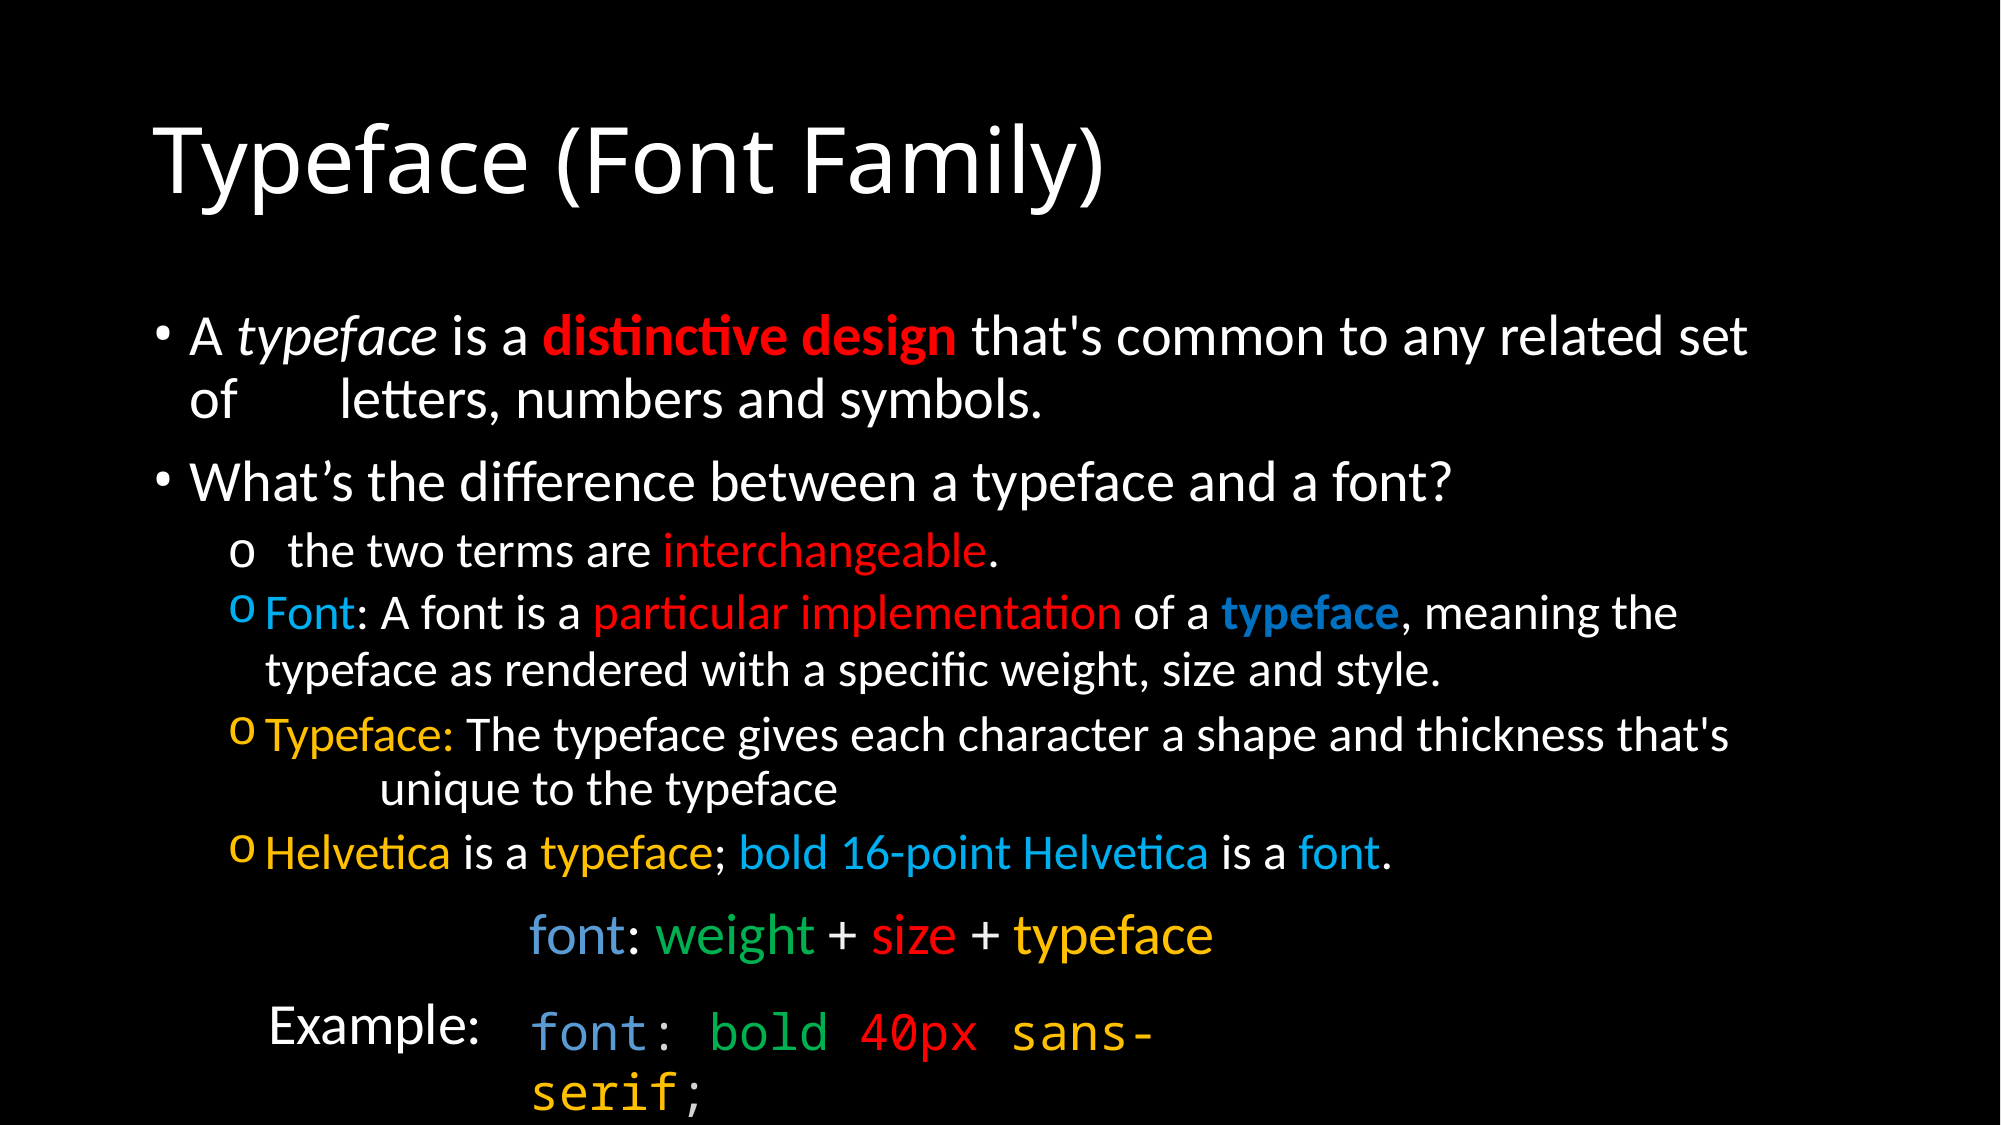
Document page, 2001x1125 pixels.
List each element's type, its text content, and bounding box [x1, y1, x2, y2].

text_box A typeface is a distinctive design that's common to any related set of letters, numbers and symbols. What’s the difference between a typeface and a font? o the two terms are interchangeable. Font: A font is a particular implementation of a typeface, meaning the typeface as rendered with a specific weight, size and style. Typeface: The typeface gives each character a shape and thickness that's unique to the typeface Helvetica is a typeface; bold 16-point Helvetica is a font. font: weight + size + typeface [150, 294, 1810, 967]
title Typeface (Font Family) [150, 85, 1604, 291]
text_box Example: [266, 983, 487, 1056]
text_box font: bold 40px sans-serif; [527, 998, 1278, 1121]
